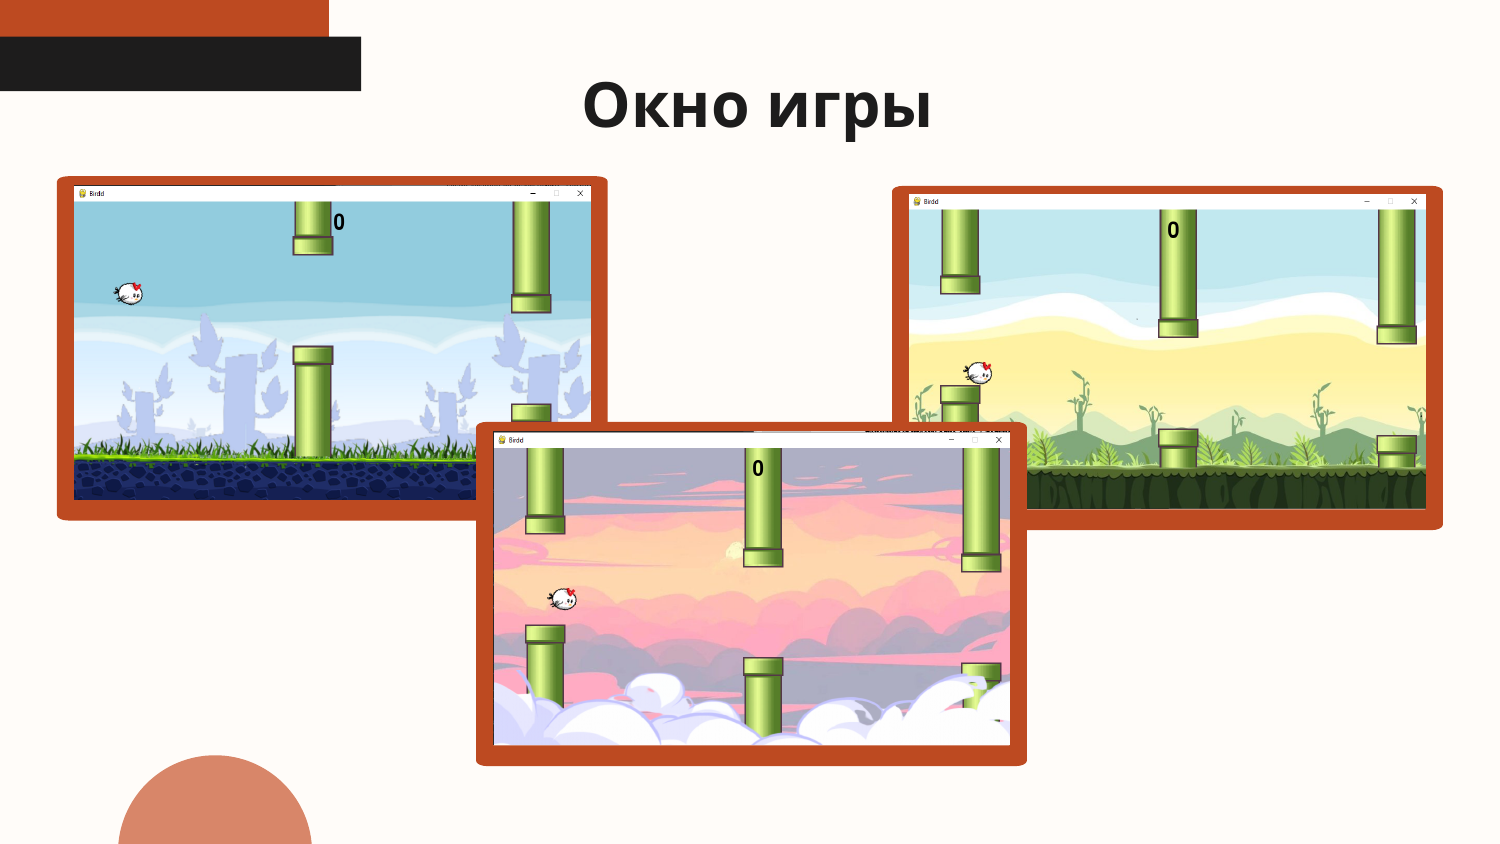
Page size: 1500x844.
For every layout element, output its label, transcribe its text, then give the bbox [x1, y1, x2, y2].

title Окно игры [566, 67, 1079, 156]
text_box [891, 185, 1444, 531]
picture [74, 185, 591, 500]
picture [909, 194, 1426, 509]
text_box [56, 175, 608, 521]
picture [493, 431, 1010, 746]
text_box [475, 421, 1028, 767]
